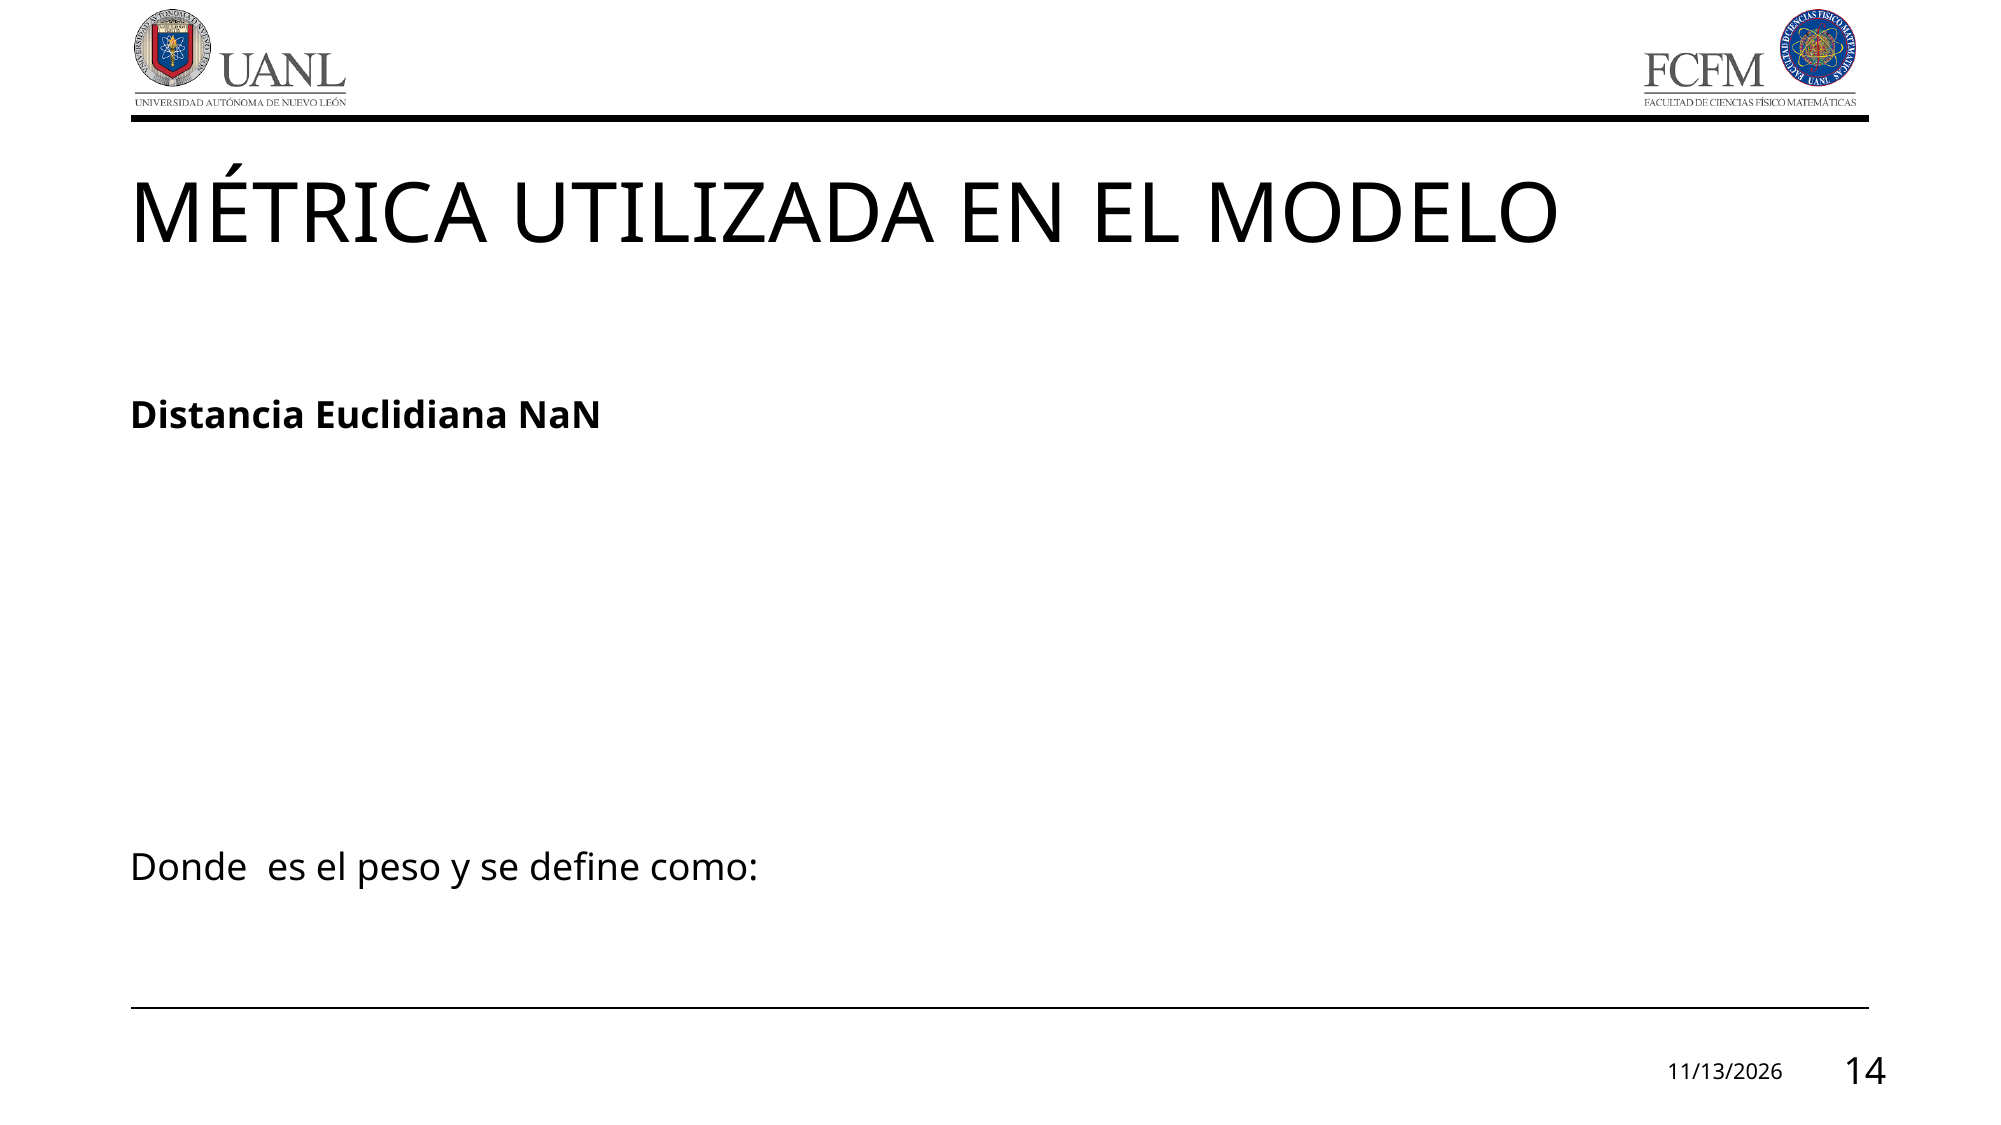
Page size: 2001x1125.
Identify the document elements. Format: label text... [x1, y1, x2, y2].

picture [134, 9, 346, 106]
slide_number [1372, 1042, 1791, 1103]
picture [1644, 9, 1856, 106]
title Métrica utilizada en el modelo [114, 151, 1869, 377]
slide_number 14 [1791, 1042, 1902, 1103]
